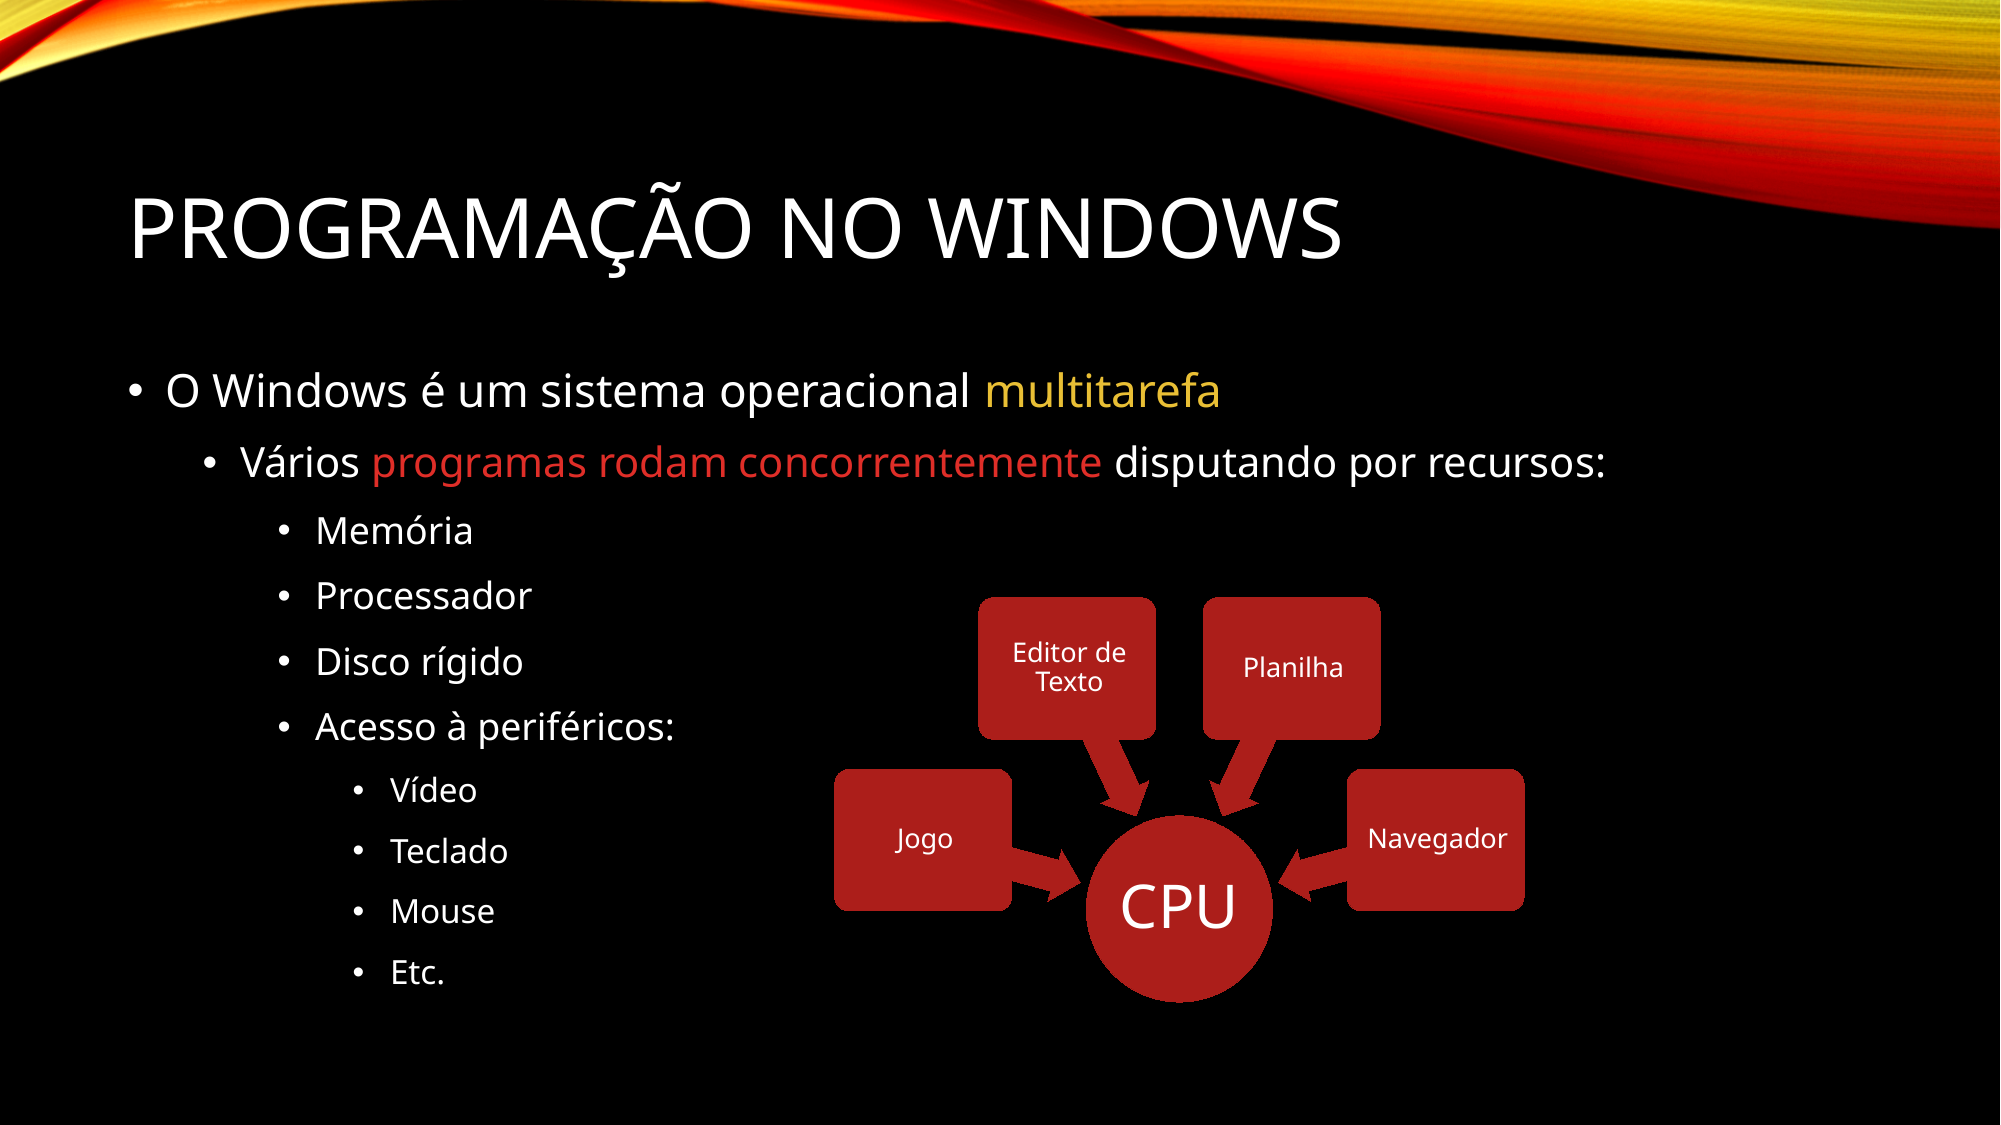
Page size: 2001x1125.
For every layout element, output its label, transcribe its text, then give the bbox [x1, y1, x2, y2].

list O Windows é um sistema operacional multitarefa Vários programas rodam concorrentemente disputando por recursos: Memória Processador Disco rígido Acesso à periféricos: Vídeo Teclado Mouse Etc. [112, 360, 1888, 1021]
picture [0, 0, 2001, 231]
title Programação no Windows [112, 125, 1888, 338]
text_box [834, 517, 1525, 1083]
